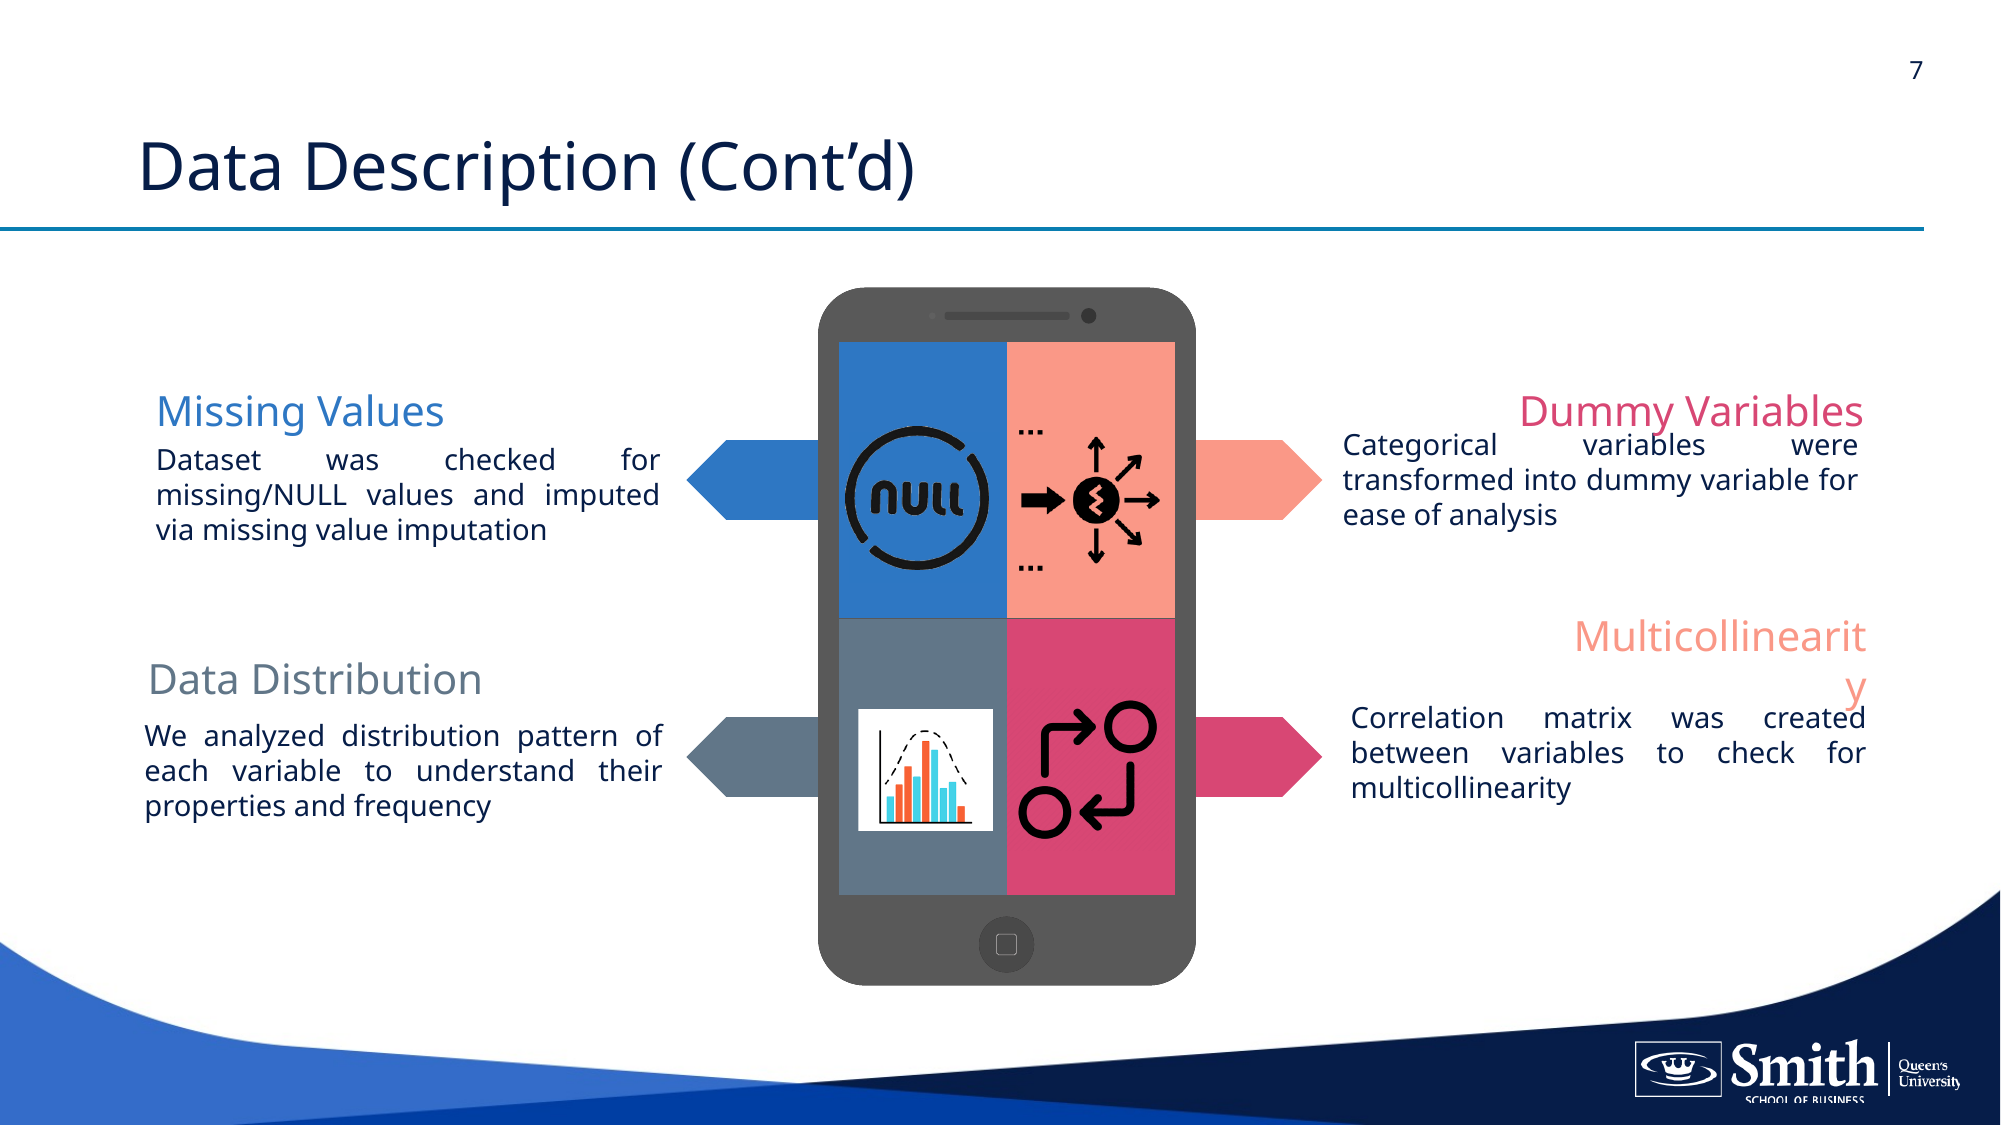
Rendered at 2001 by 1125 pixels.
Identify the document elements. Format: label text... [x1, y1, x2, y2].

title Data Description (Cont’d) [137, 51, 1680, 205]
picture [0, 0, 2001, 1125]
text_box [129, 287, 1882, 986]
